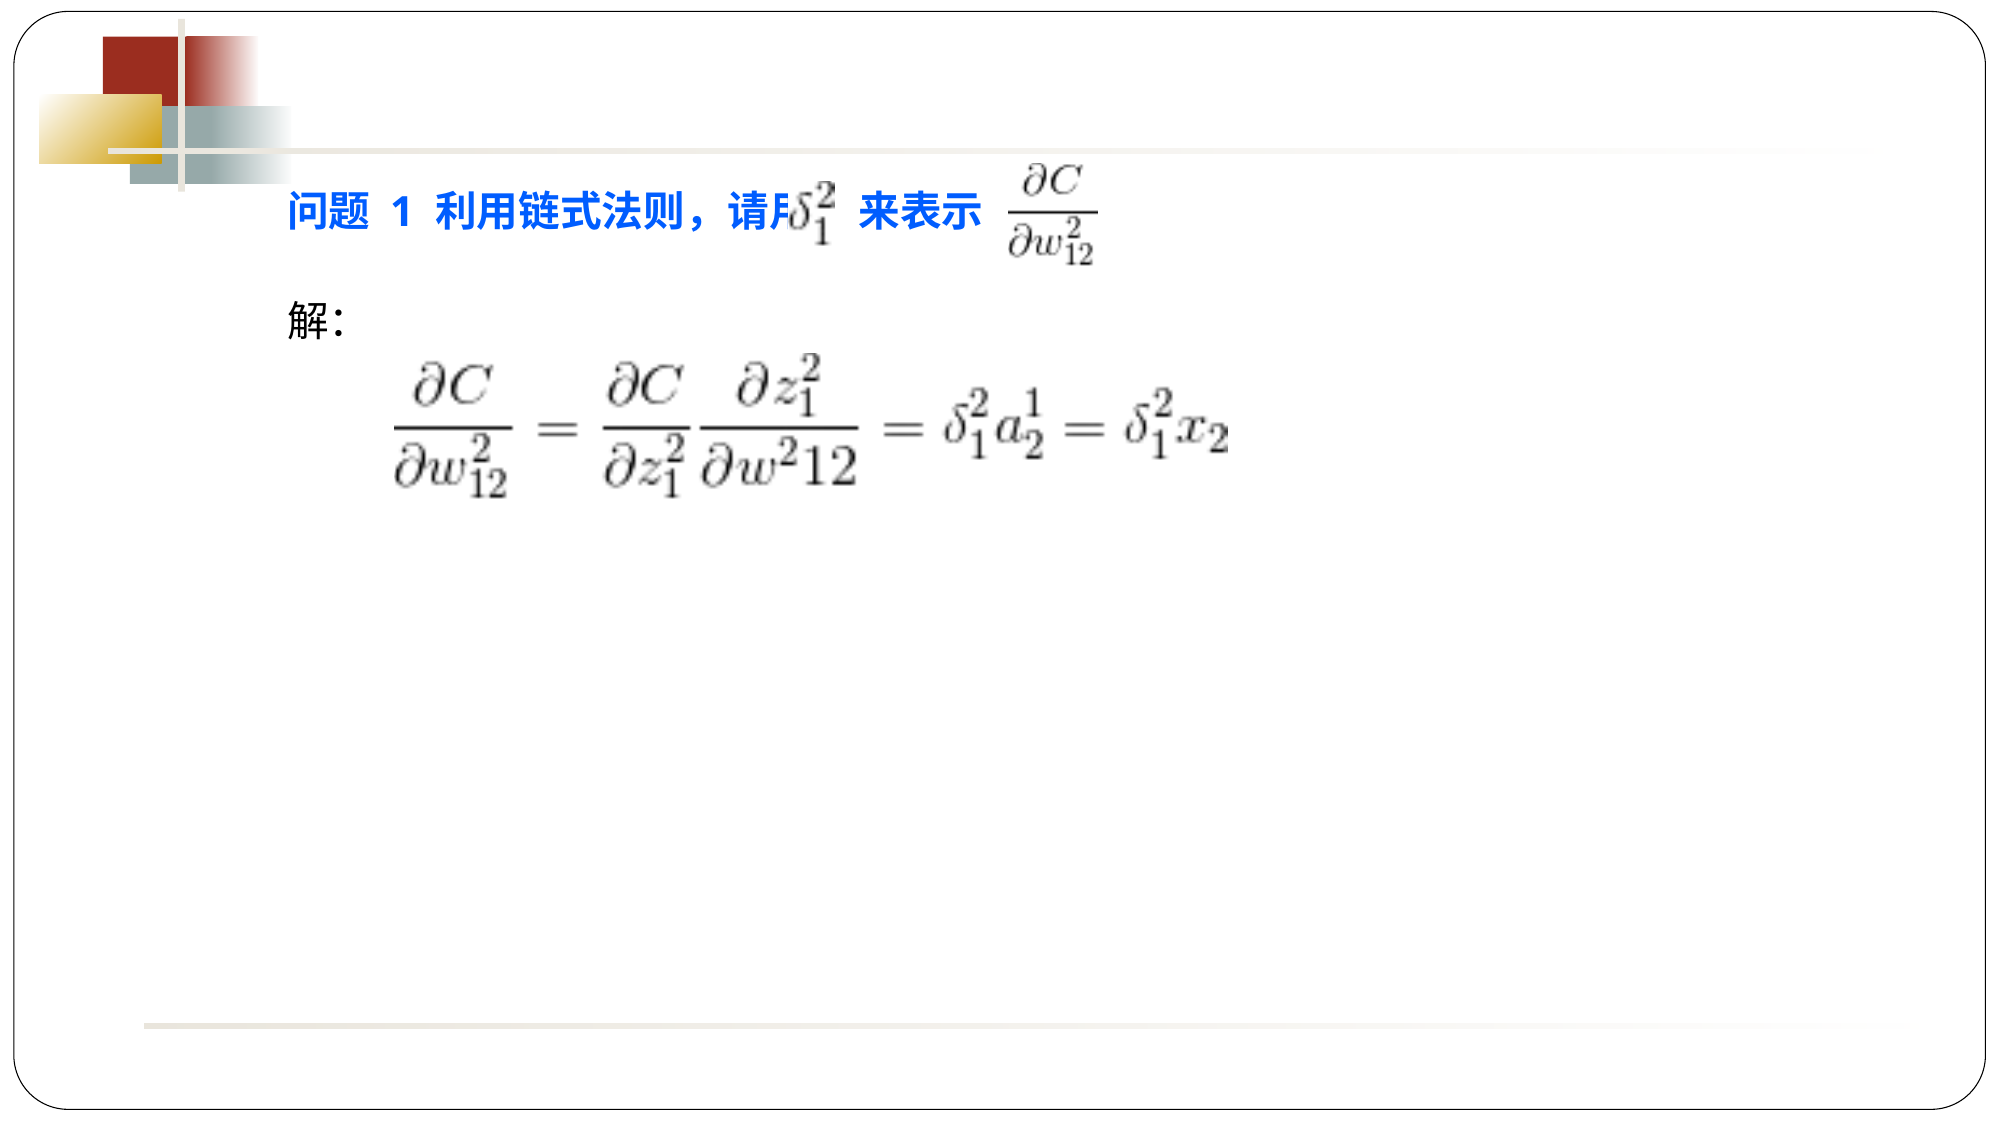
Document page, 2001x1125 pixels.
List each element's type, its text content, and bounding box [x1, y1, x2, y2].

picture [394, 353, 1228, 503]
picture [1007, 162, 1098, 268]
text_box 问题 1 利用链式法则，请用 来表示 解： [272, 117, 2000, 712]
picture [787, 181, 835, 250]
